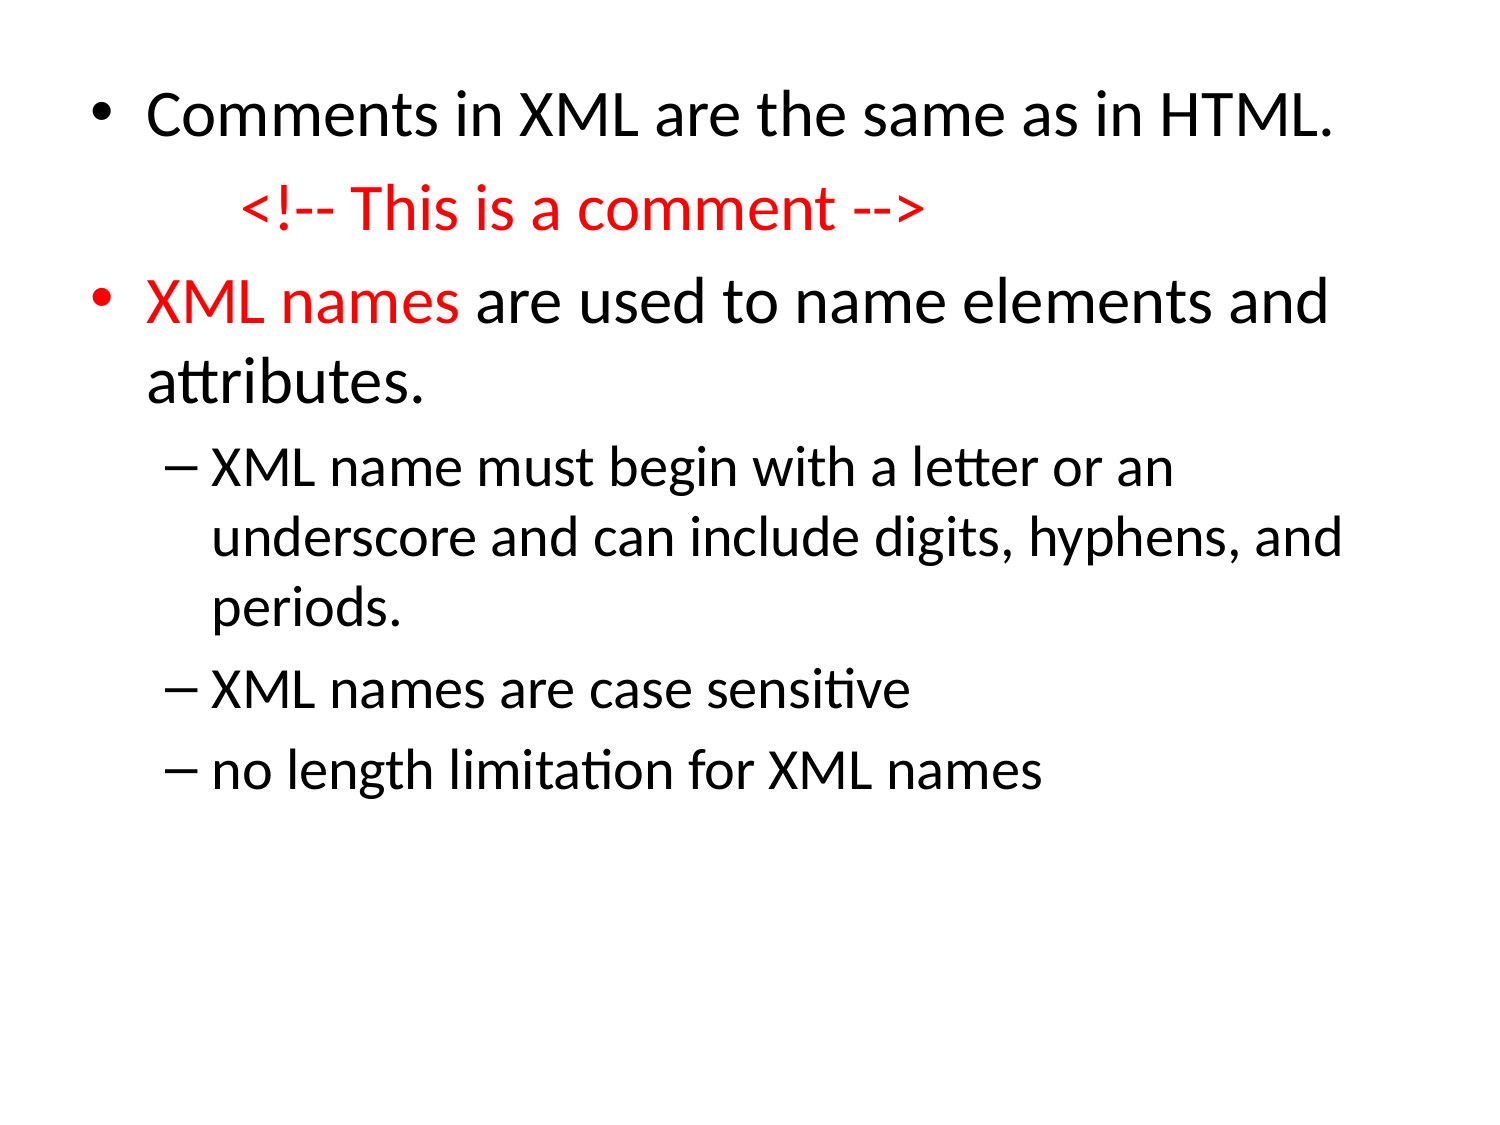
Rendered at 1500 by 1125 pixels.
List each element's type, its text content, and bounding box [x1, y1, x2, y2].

list Comments in XML are the same as in HTML. <!-- This is a comment --> XML names are used to name elements and attributes. XML name must begin with a letter or an underscore and can include digits, hyphens, and periods. XML names are case sensitive no length limitation for XML names [75, 62, 1425, 1005]
